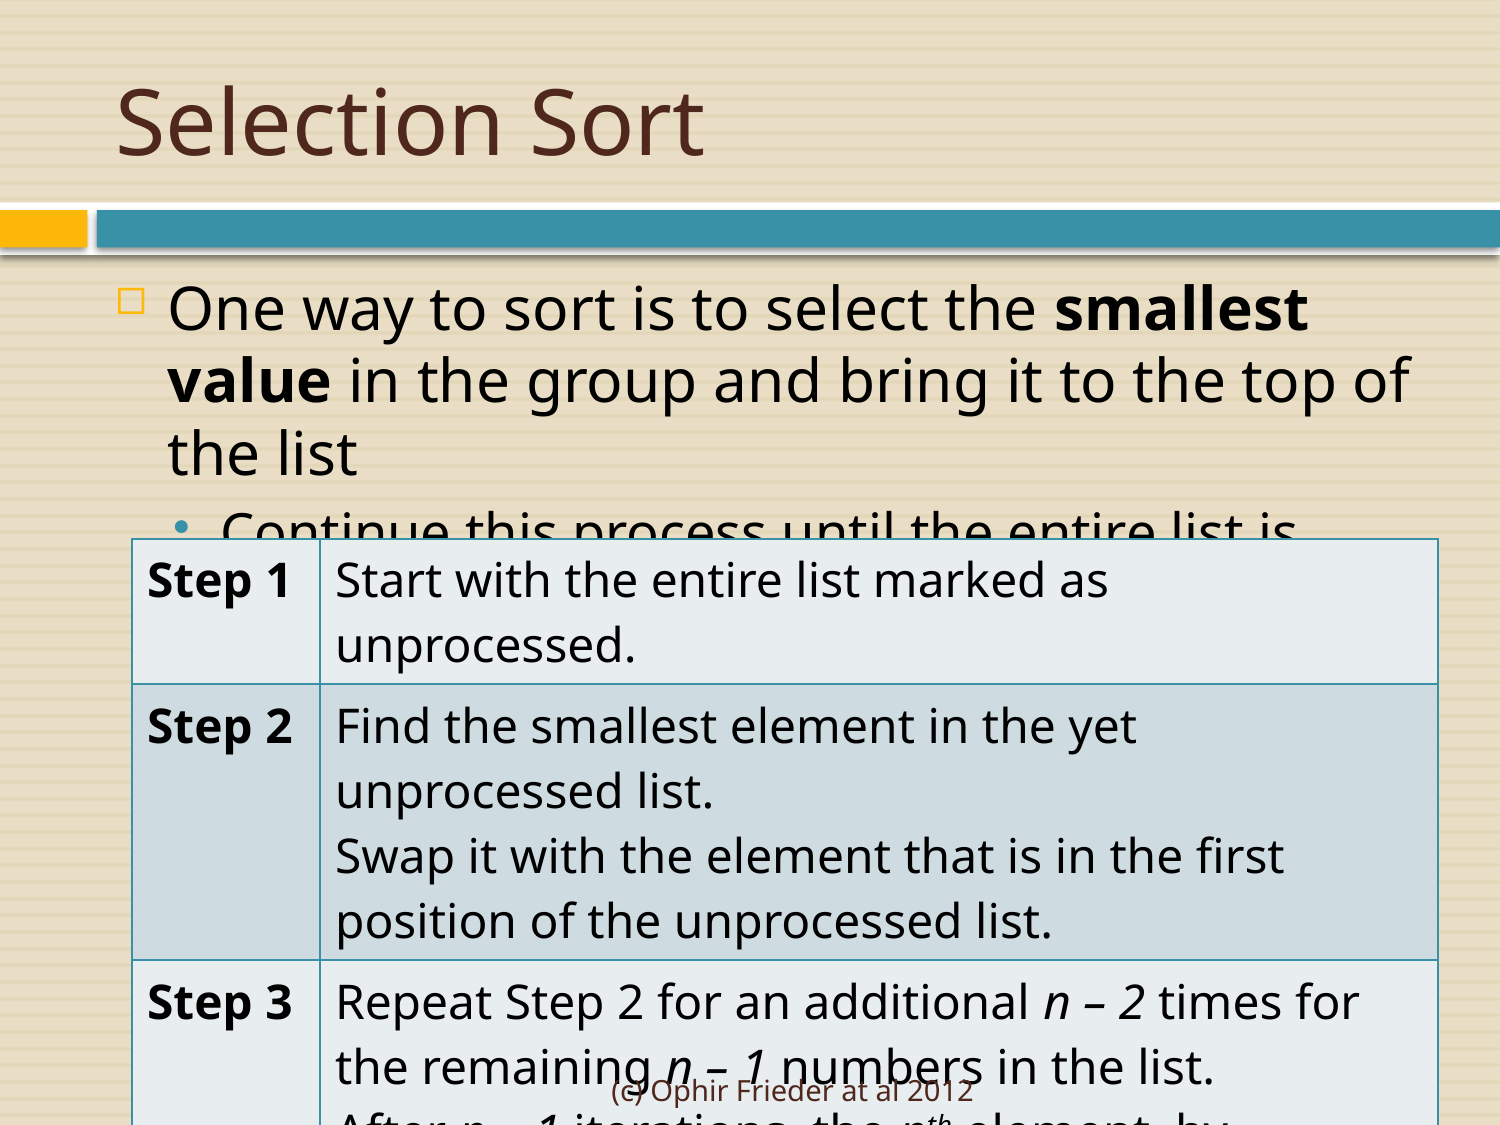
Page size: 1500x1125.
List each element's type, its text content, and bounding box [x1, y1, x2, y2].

table_header Start with the entire list marked as unprocessed. [321, 540, 1437, 683]
footer (c) Ophir Frieder at al 2012 [99, 1059, 990, 1120]
table_cell Step 3 [133, 1120, 319, 1125]
table_header Step 1 [133, 540, 319, 683]
table_cell Step 3 [133, 961, 319, 1059]
table_cell Find the smallest element in the yet unprocessed list. Swap it with the element that is in the first position of the unprocessed list. [321, 685, 1437, 959]
table_cell Repeat Step 2 for an additional n – 2 times for the remaining n – 1 numbers in the list. After n – 1 iterations, the nth element, by definition, is the largest and is in the correct location. [321, 961, 1437, 1125]
title Selection Sort [100, 37, 1438, 200]
list One way to sort is to select the smallest value in the group and bring it to the top of the list Continue this process until the entire list is selected [100, 262, 1438, 539]
table_cell Step 2 [133, 685, 319, 959]
